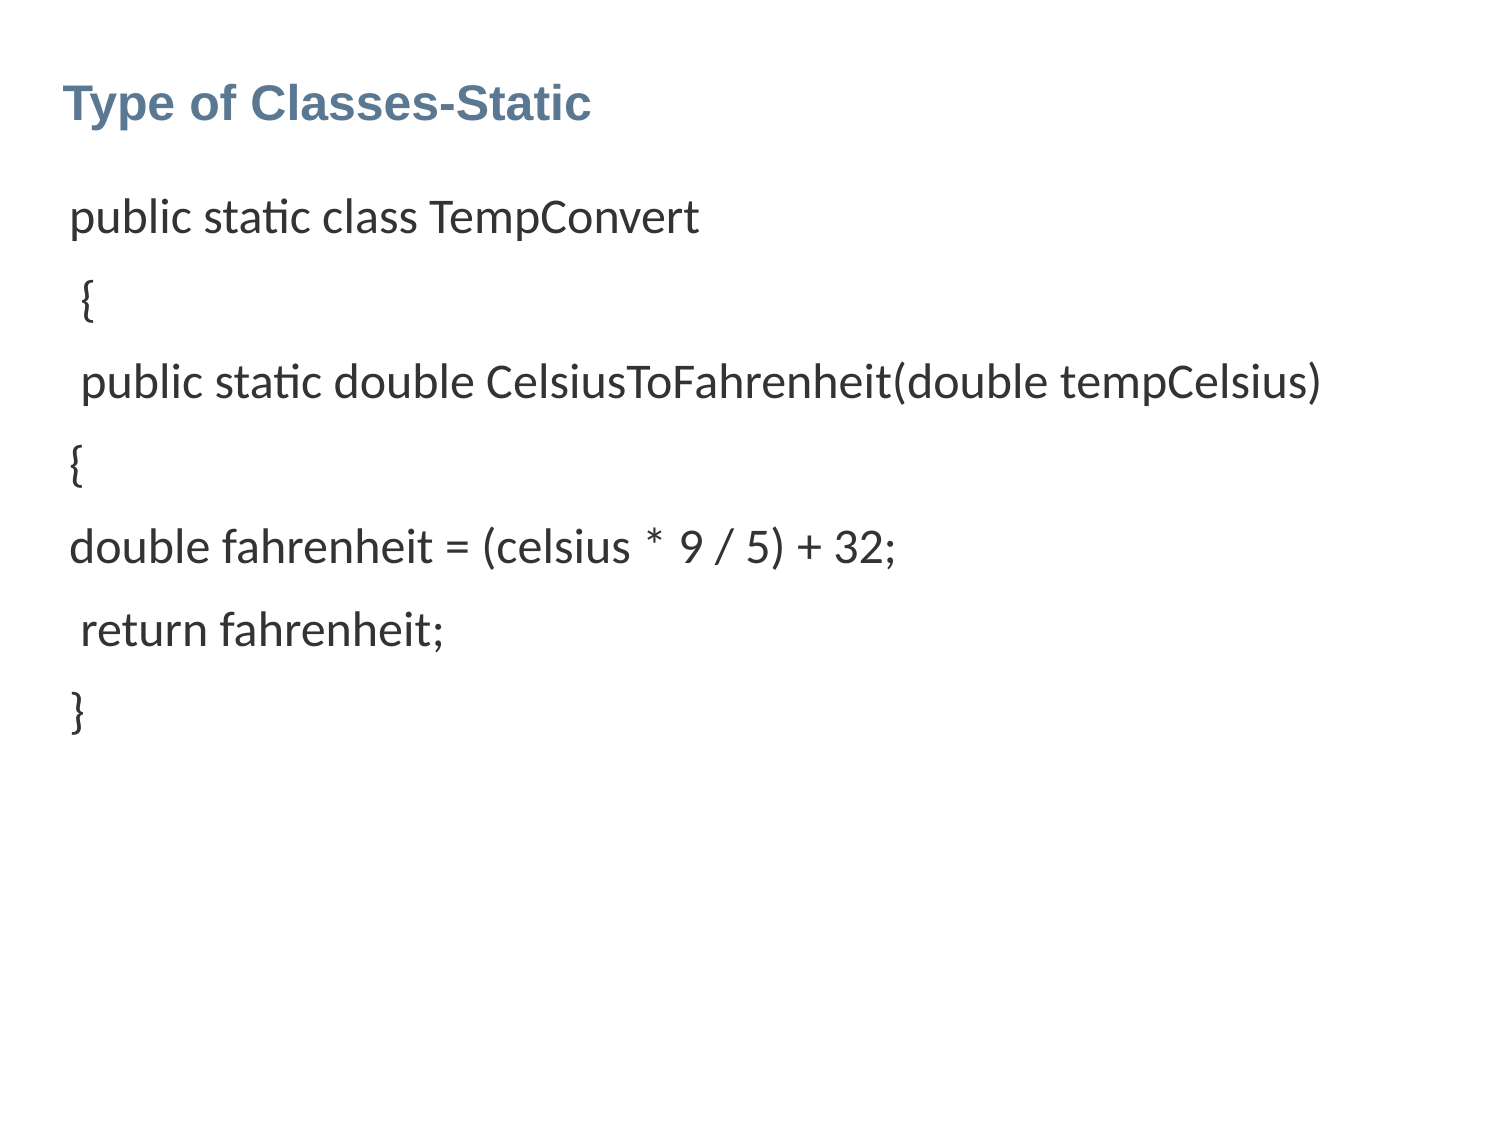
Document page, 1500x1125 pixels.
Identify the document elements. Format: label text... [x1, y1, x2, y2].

list public static class TempConvert { public static double CelsiusToFahrenheit(double tempCelsius) { double fahrenheit = (celsius * 9 / 5) + 32; return fahrenheit; } [68, 183, 1441, 1008]
title Type of Classes-Static [62, 52, 1435, 139]
